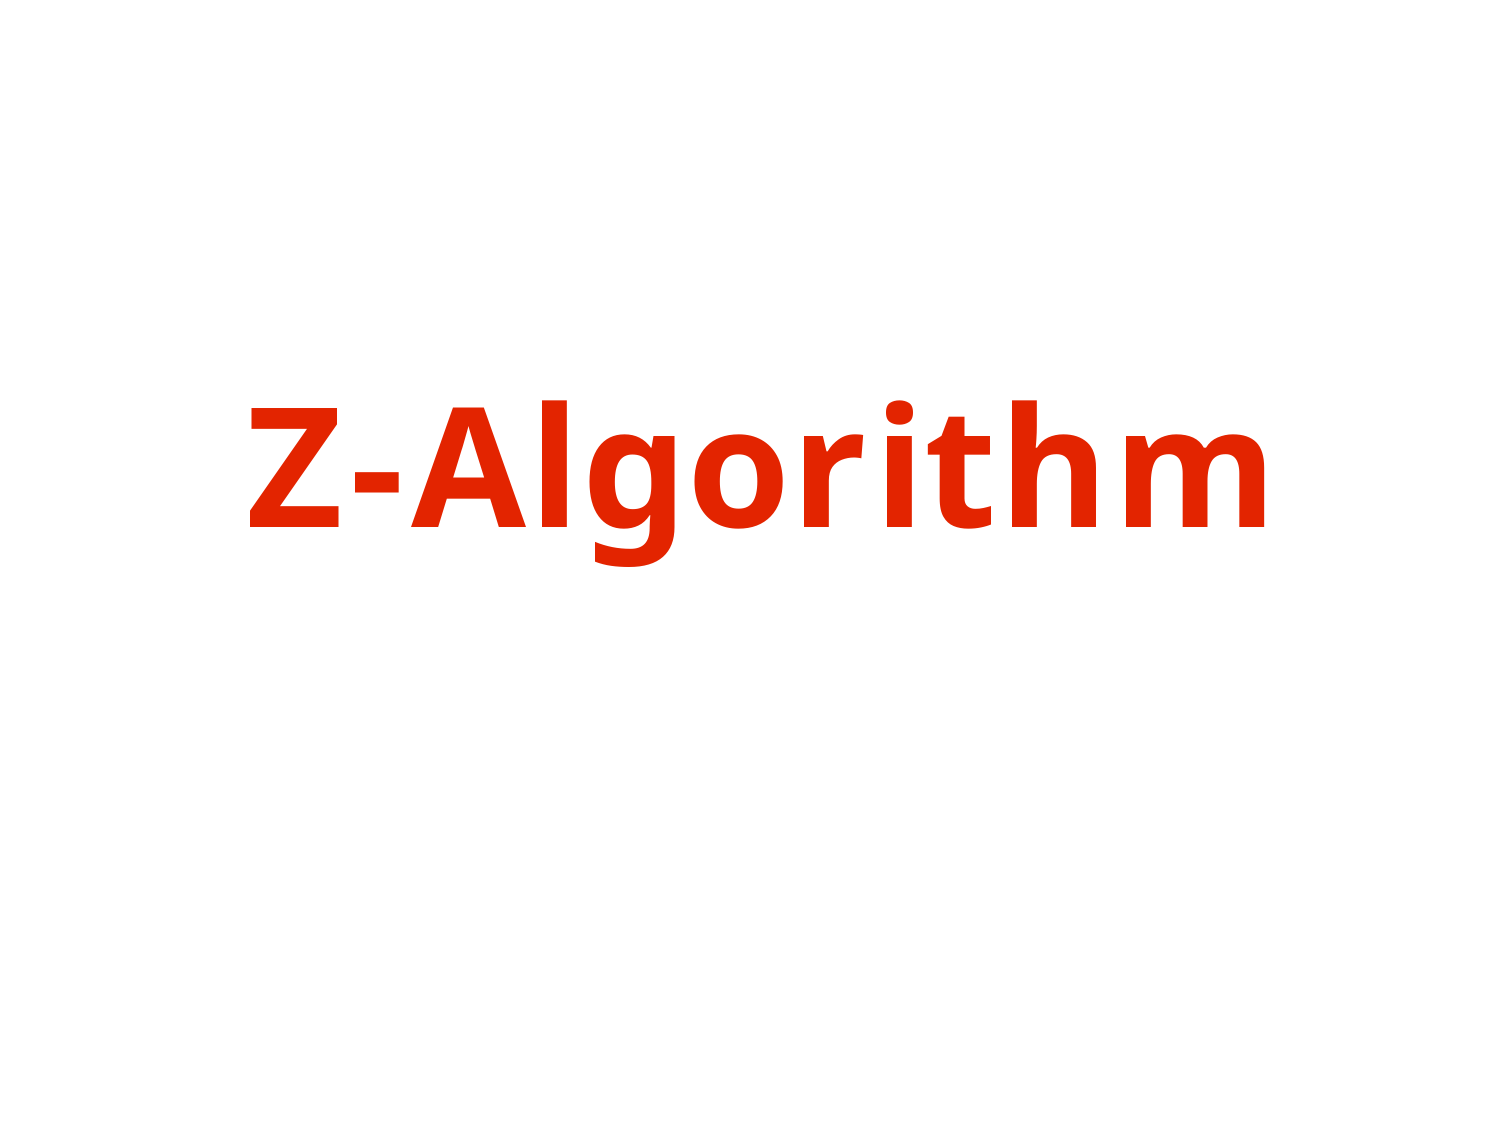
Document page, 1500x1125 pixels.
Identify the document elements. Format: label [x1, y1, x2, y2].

title [615, 455, 651, 509]
title [181, 359, 1341, 561]
